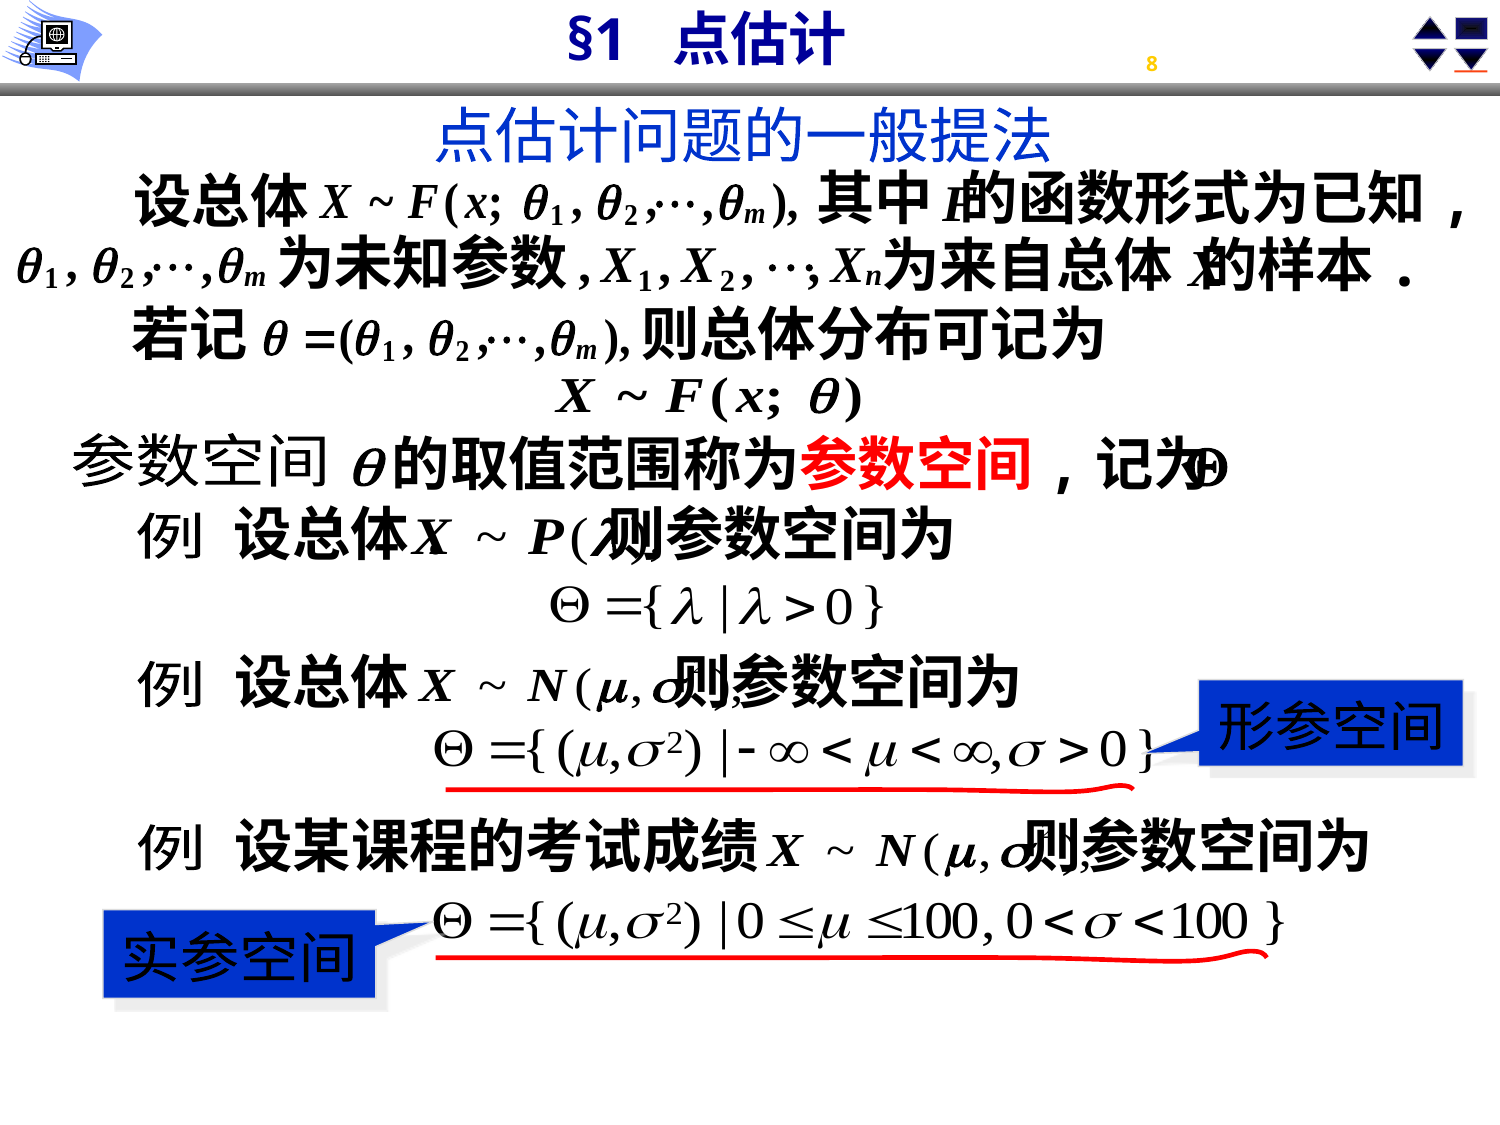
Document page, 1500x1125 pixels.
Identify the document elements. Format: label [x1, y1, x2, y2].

text_box [116, 289, 1344, 381]
text_box [1198, 679, 1464, 767]
text_box [341, 418, 1271, 505]
text_box [219, 489, 1072, 578]
text_box [219, 632, 1133, 724]
text_box [8, 218, 628, 304]
text_box [632, 253, 1488, 307]
text_box [118, 153, 1500, 245]
text_box [422, 713, 1166, 790]
text_box [538, 569, 890, 631]
text_box [421, 884, 1292, 961]
text_box [102, 909, 377, 999]
text_box [540, 366, 875, 417]
text_box [219, 797, 1500, 887]
